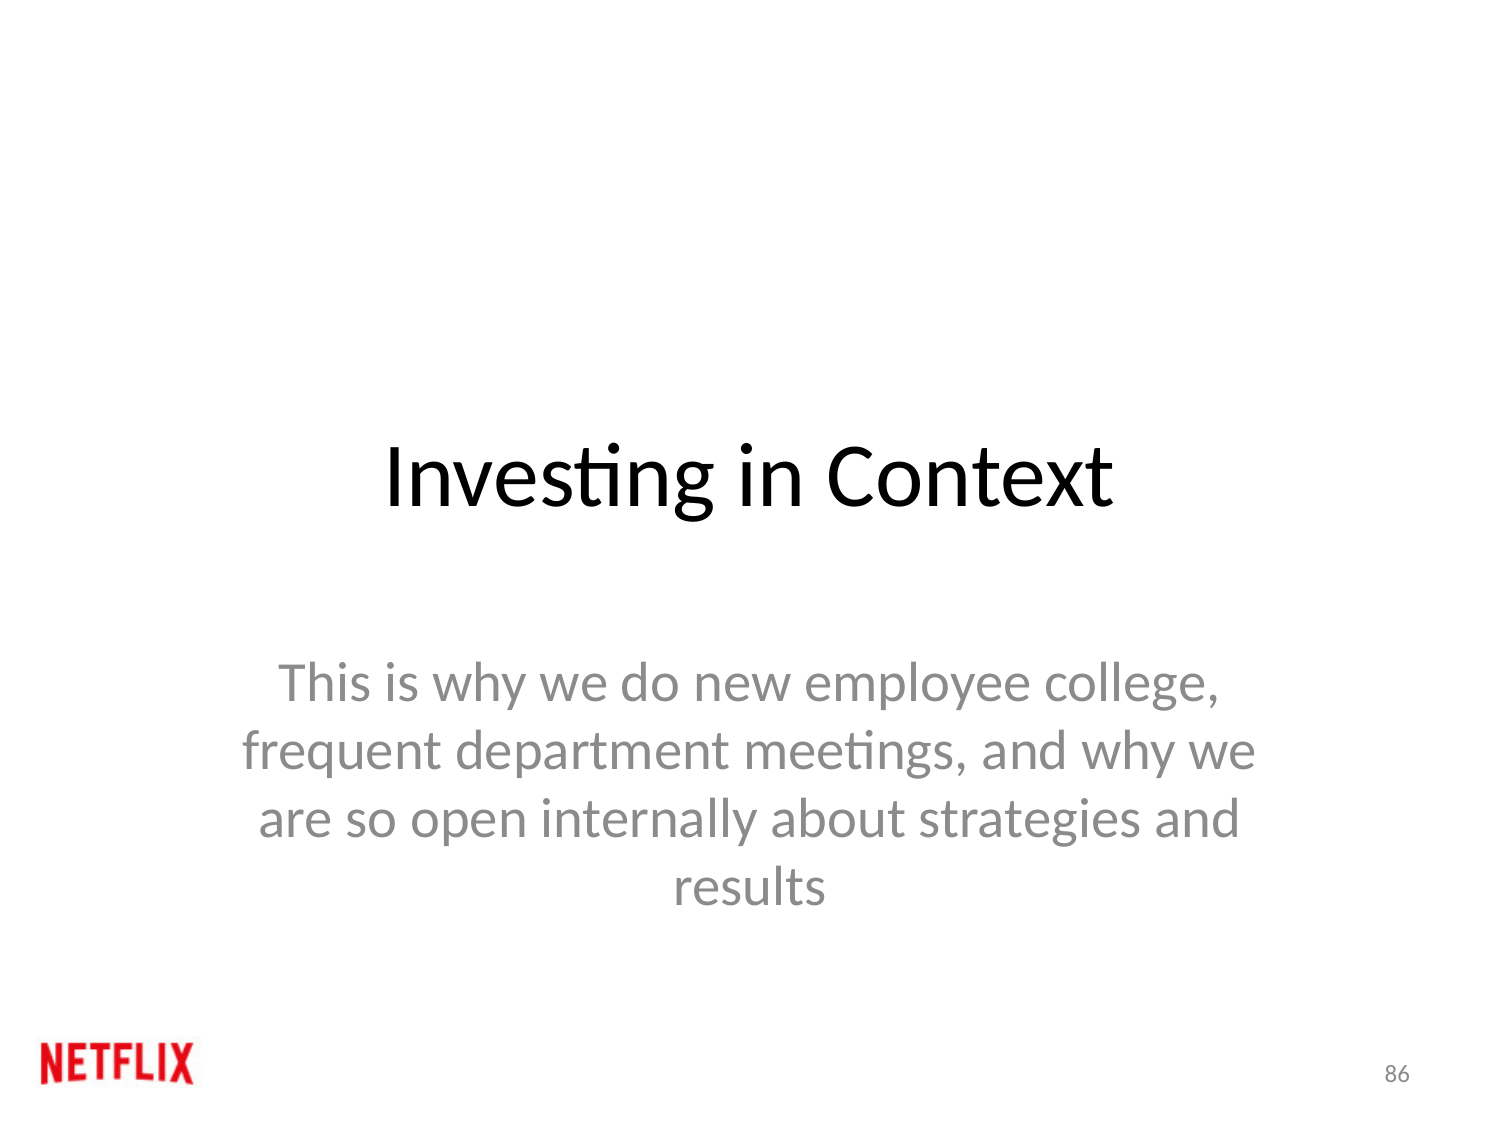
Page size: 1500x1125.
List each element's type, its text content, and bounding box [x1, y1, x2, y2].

title Investing in Context [112, 349, 1388, 591]
slide_number 86 [1074, 1042, 1425, 1103]
subtitle This is why we do new employee college, frequent department meetings, and why we are so open internally about strategies and results [225, 637, 1275, 925]
picture [24, 1024, 211, 1104]
